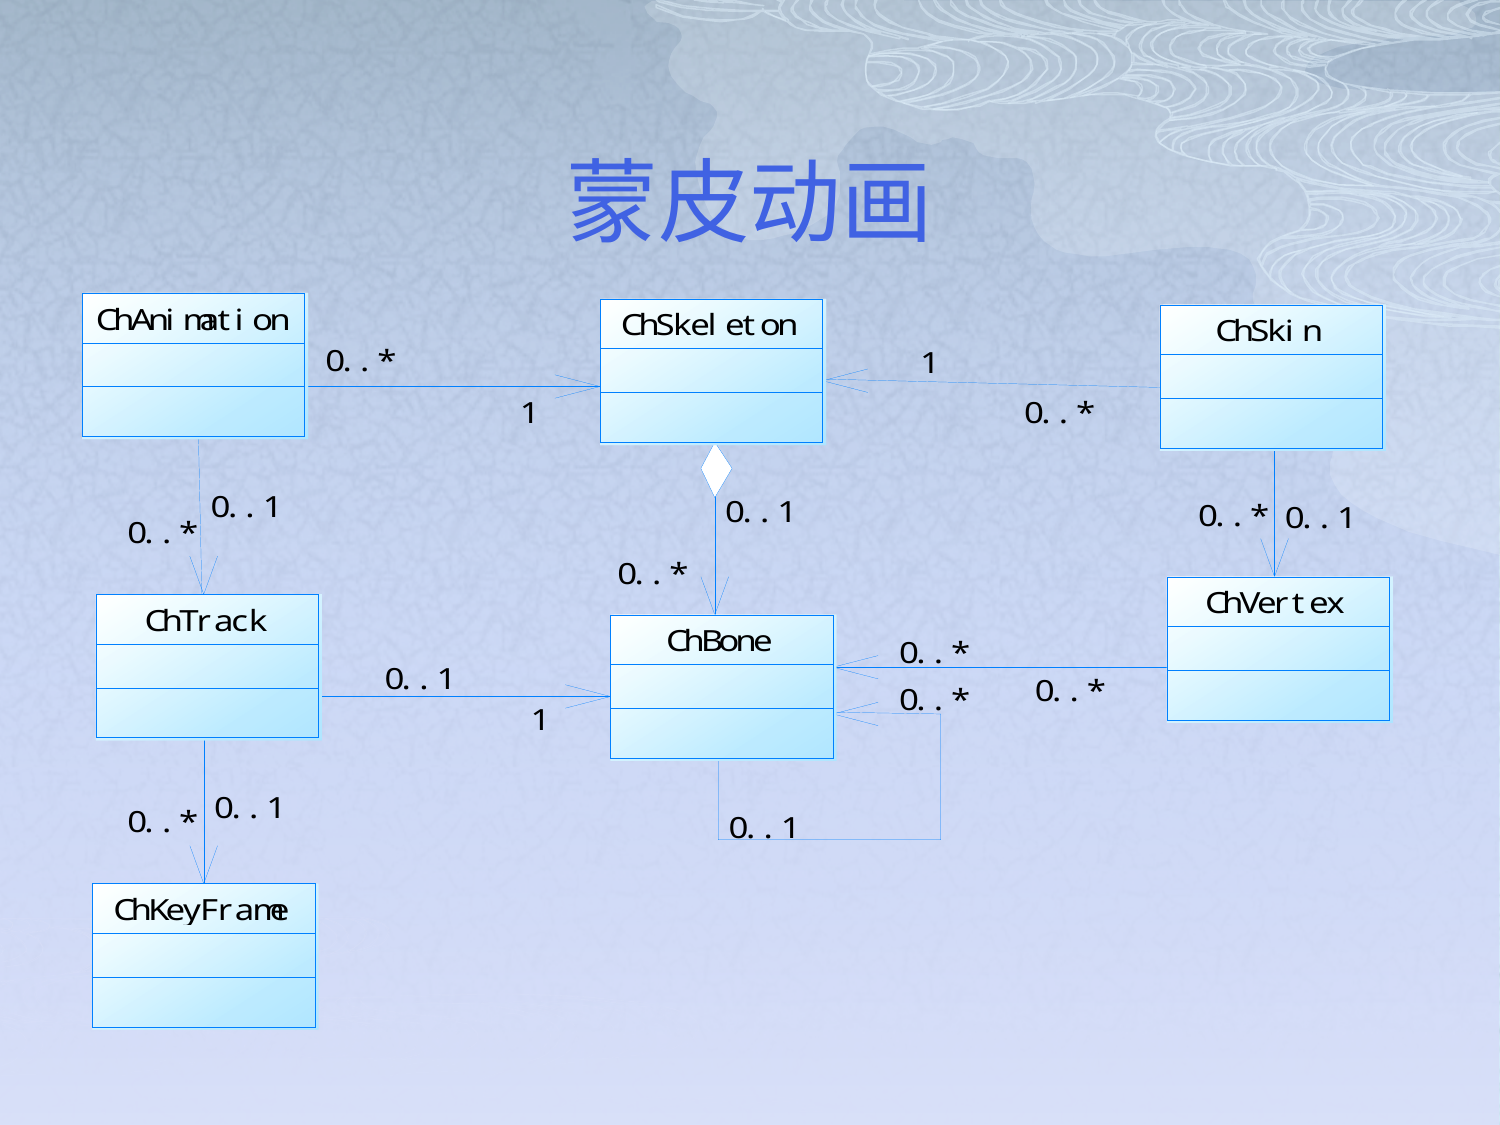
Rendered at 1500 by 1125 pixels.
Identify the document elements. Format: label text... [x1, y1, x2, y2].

picture [82, 292, 1395, 1032]
title 蒙皮动画 [75, 105, 1425, 293]
